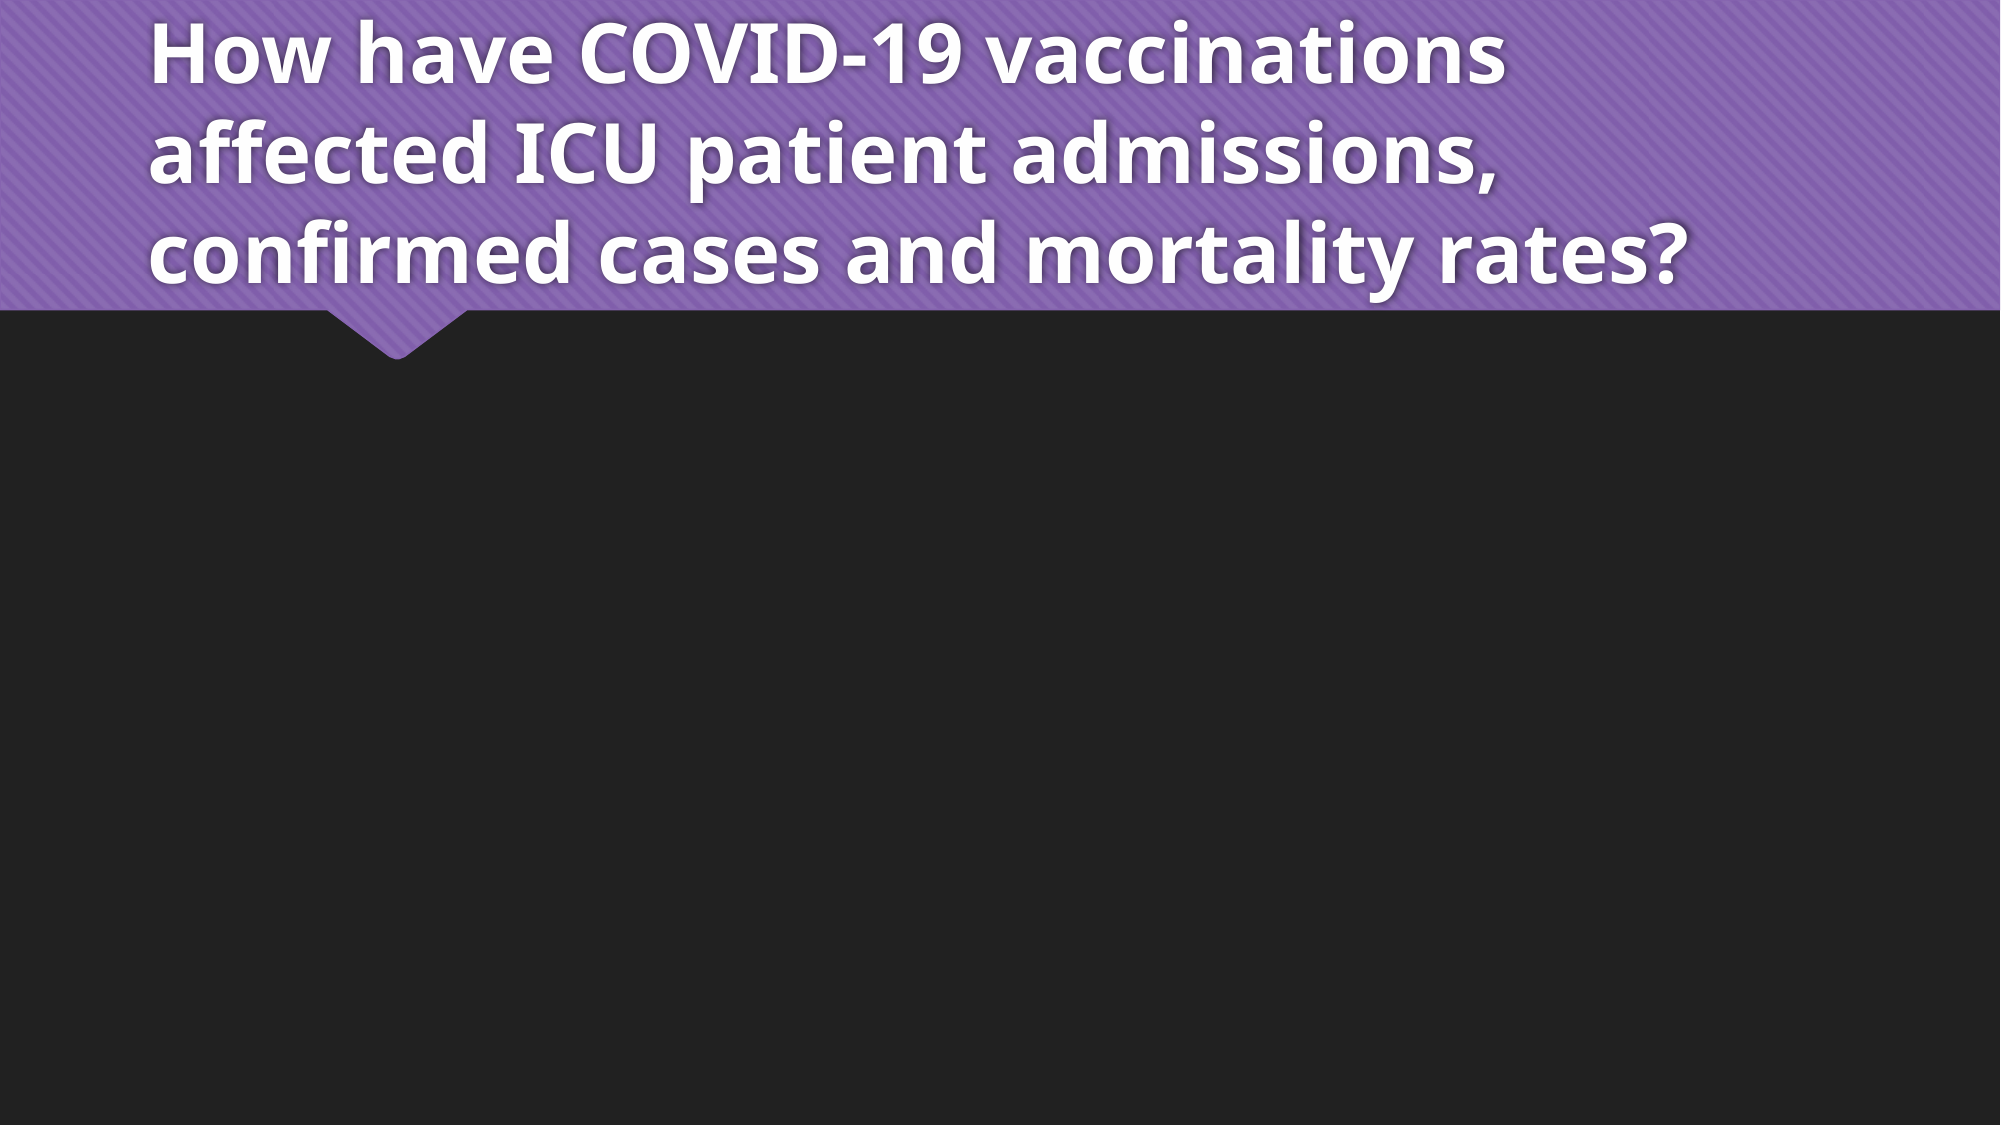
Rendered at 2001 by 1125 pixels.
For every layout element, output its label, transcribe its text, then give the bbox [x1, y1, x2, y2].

title How have COVID-19 vaccinations affected ICU patient admissions, confirmed cases and mortality rates? [132, 13, 1868, 308]
